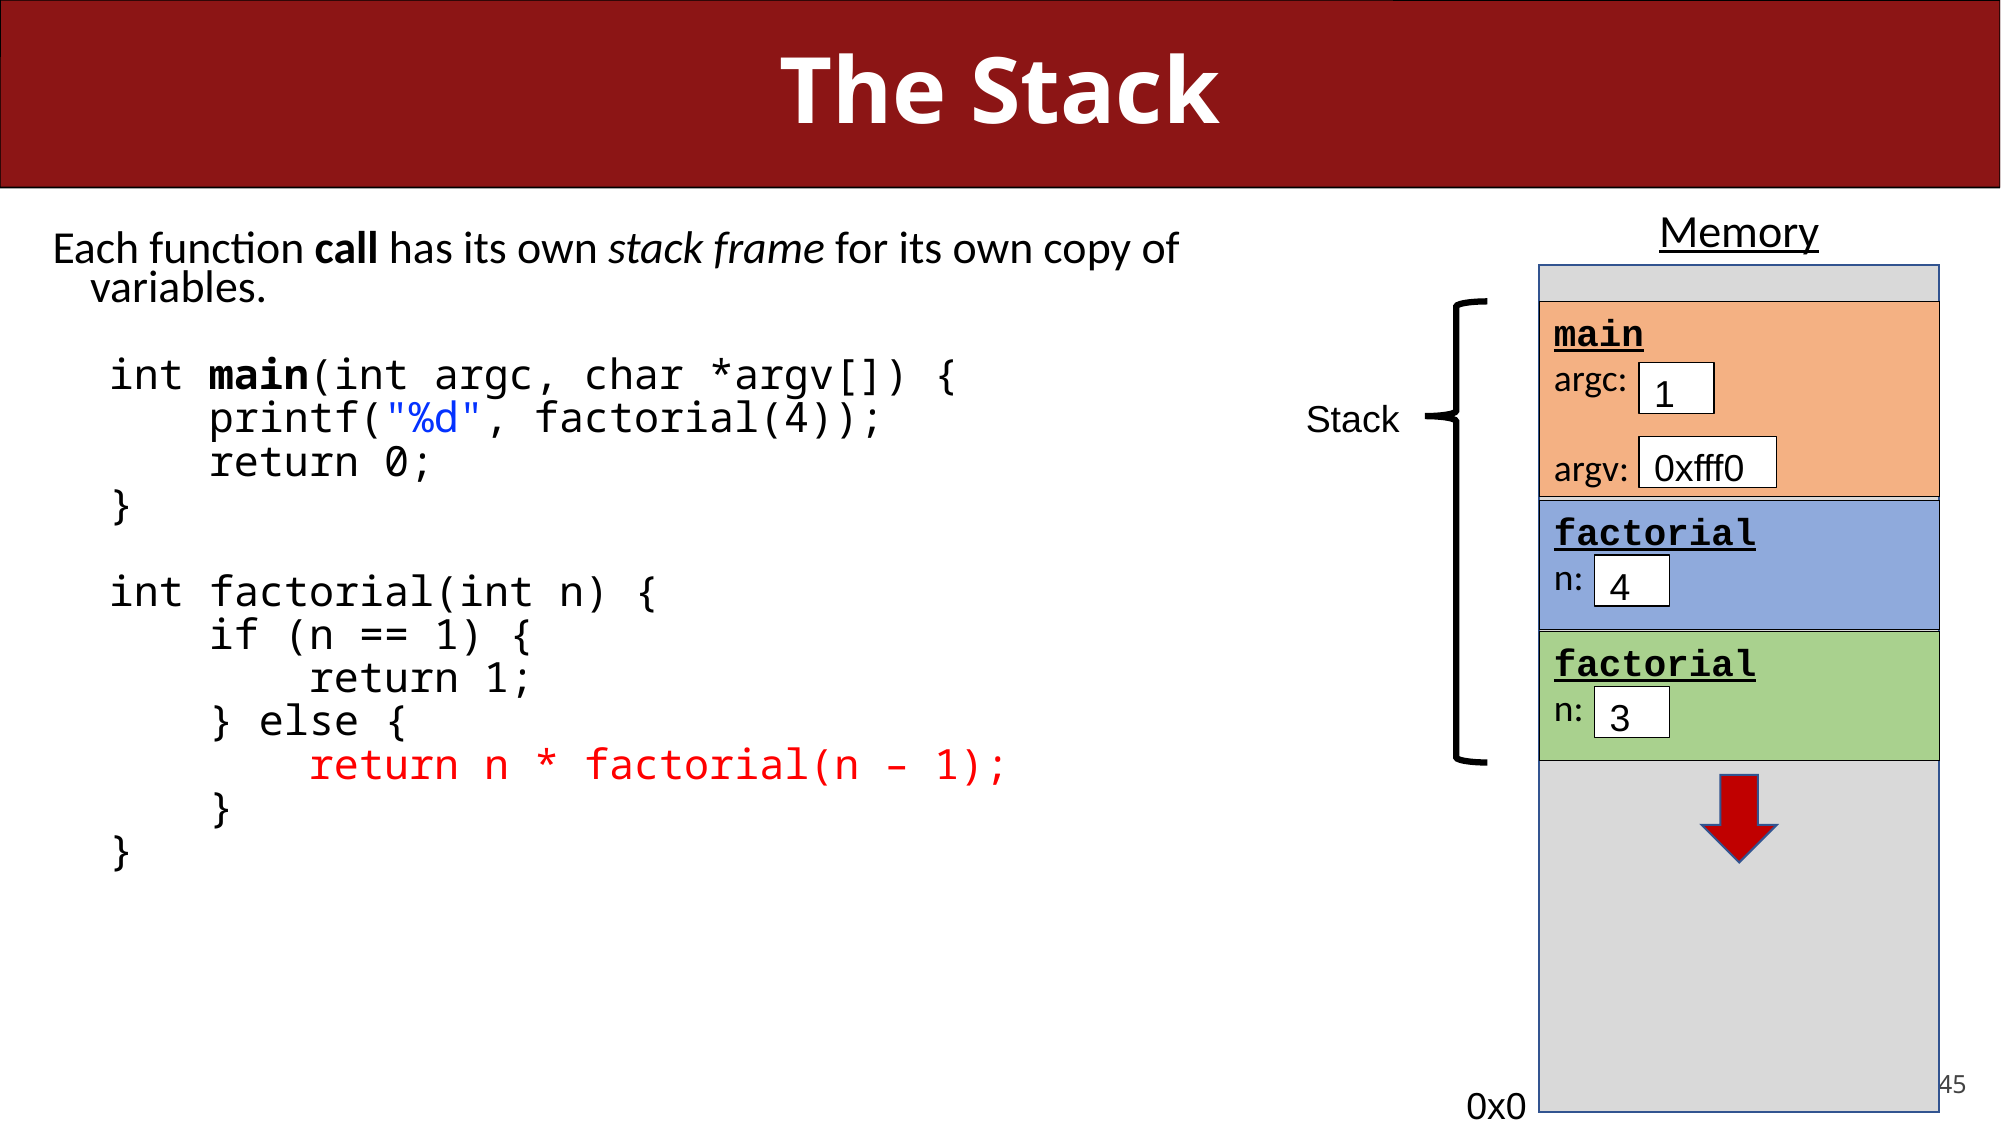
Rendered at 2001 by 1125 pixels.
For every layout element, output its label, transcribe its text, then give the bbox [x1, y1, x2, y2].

text_box factorial n: [1539, 631, 1940, 761]
text_box Each function call has its own stack frame for its own copy of variables. int main(int argc, char *argv[]) { printf("%d", factorial(4)); return 0; } int factorial(int n) { if (n == 1) { return 1; } else { return n * factorial(n – 1); } } [37, 225, 1281, 1075]
text_box [1699, 773, 1780, 864]
text_box 0x0 [1451, 1074, 1542, 1125]
text_box Stack [1290, 387, 1415, 447]
text_box main argc: argv: [1539, 301, 1940, 497]
text_box factorial n: [1539, 500, 1940, 630]
text_box 4 [1594, 555, 1670, 607]
text_box 1 [1639, 362, 1715, 414]
text_box 3 [1594, 686, 1670, 738]
text_box [1538, 264, 1940, 1113]
text_box [1424, 300, 1488, 764]
text_box Memory [1639, 199, 1840, 264]
title The Stack [75, 0, 1925, 188]
text_box 0xfff0 [1639, 436, 1777, 488]
